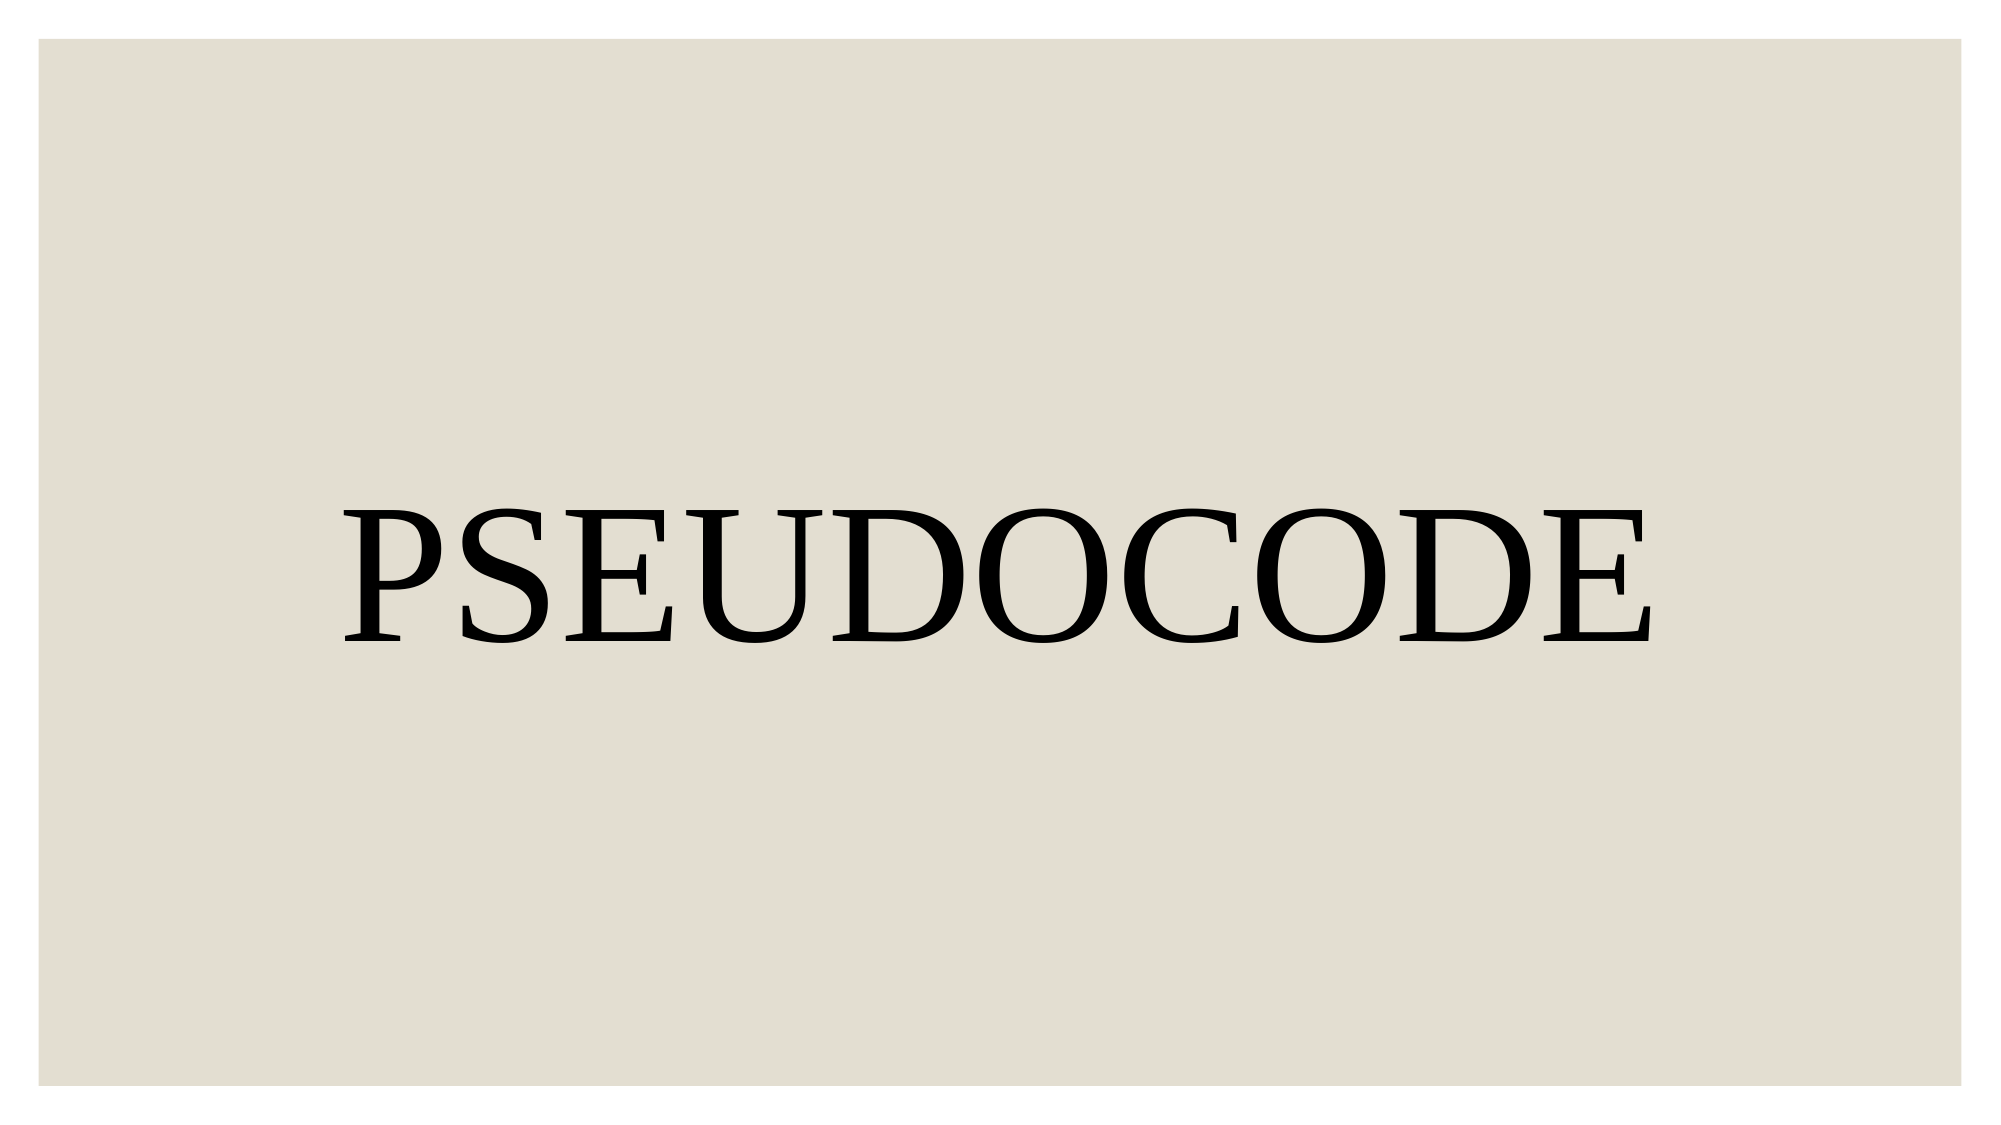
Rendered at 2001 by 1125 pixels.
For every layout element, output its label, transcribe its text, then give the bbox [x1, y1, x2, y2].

text_box PSEUDOCODE [278, 433, 1722, 692]
